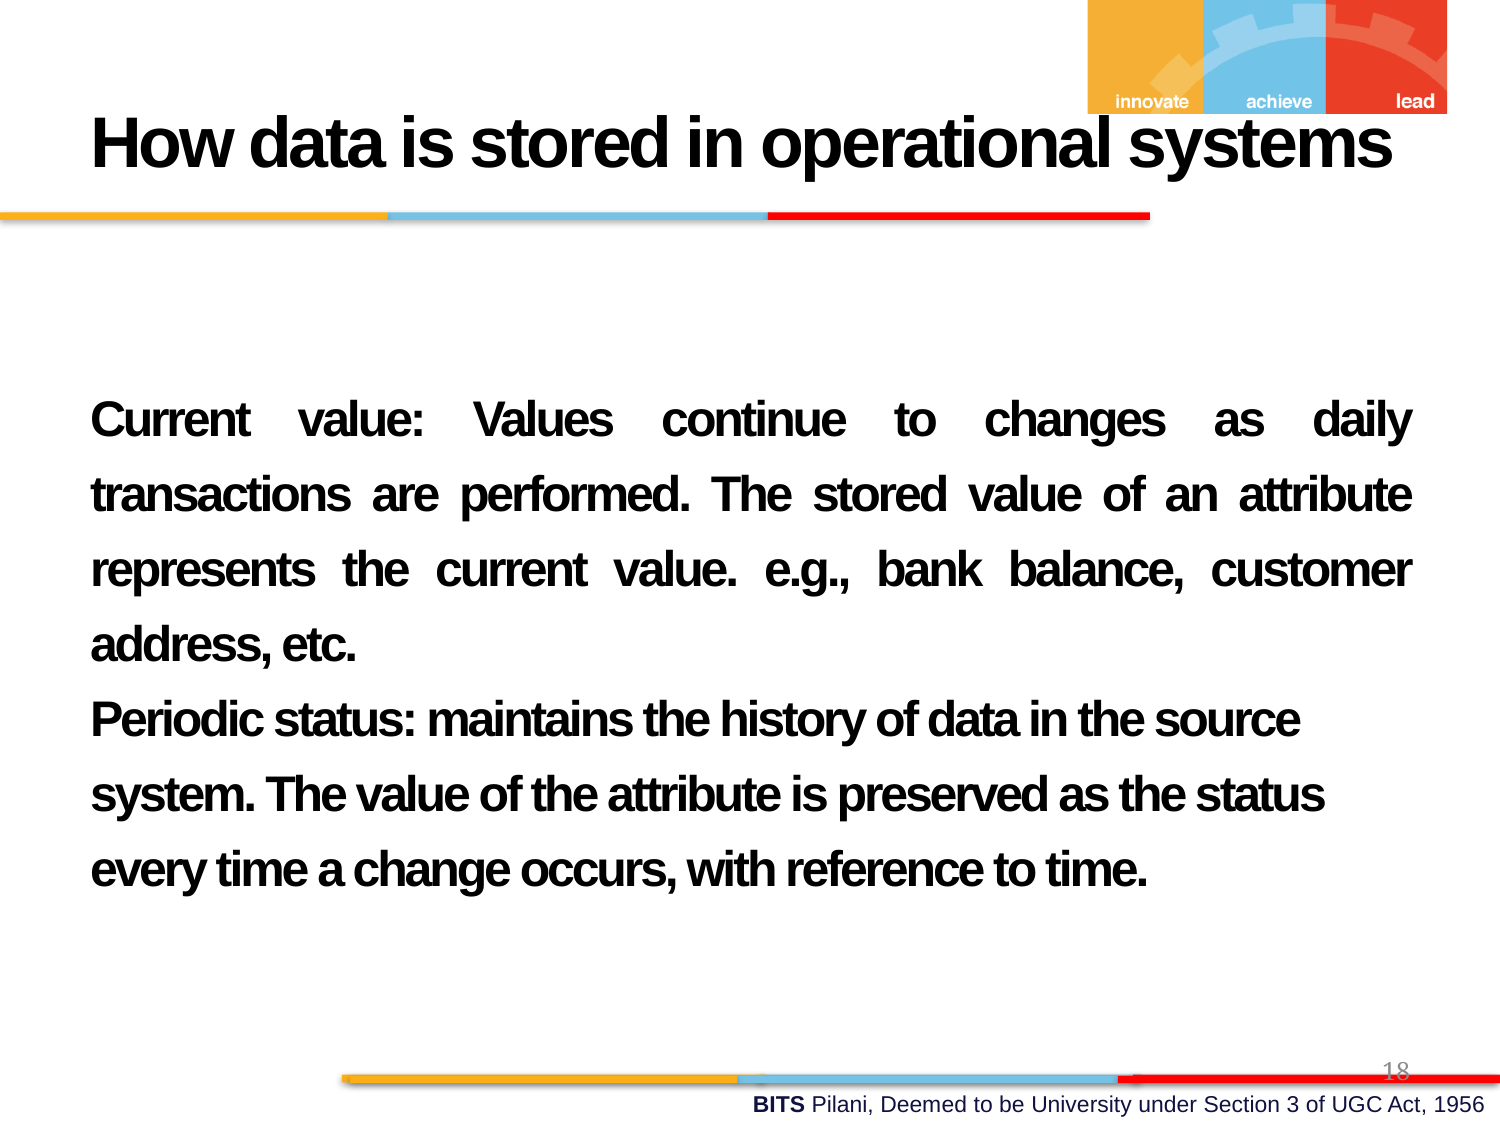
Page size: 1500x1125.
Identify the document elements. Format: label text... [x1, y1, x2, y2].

title How data is stored in operational systems [75, 45, 1425, 233]
list Current value: Values continue to changes as daily transactions are performed. The stored value of an attribute represents the current value. e.g., bank balance, customer address, etc. Periodic status: maintains the history of data in the source system. The value of the attribute is preserved as the status every time a change occurs, with reference to time. [75, 262, 1425, 1005]
picture [1087, 0, 1448, 114]
slide_number 18 [1074, 1042, 1425, 1103]
